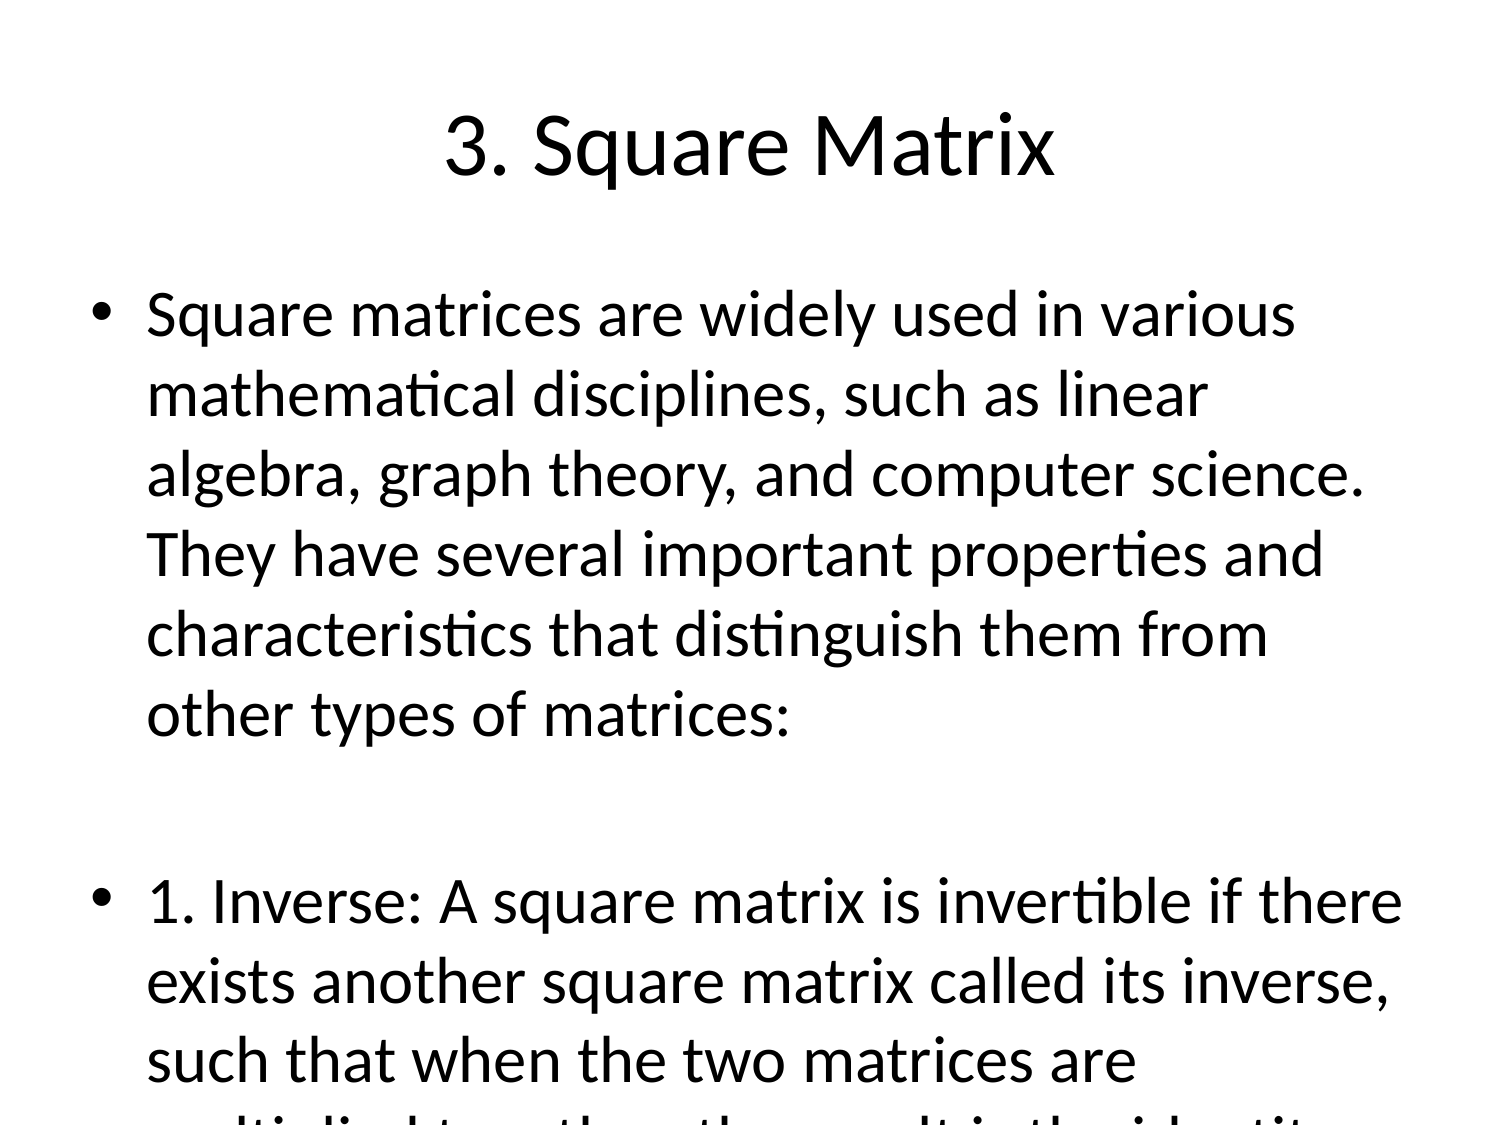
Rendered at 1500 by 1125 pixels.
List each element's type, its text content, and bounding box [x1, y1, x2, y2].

title 3. Square Matrix [75, 45, 1425, 233]
list Square matrices are widely used in various mathematical disciplines, such as linear algebra, graph theory, and computer science. They have several important properties and characteristics that distinguish them from other types of matrices: 1. Inverse: A square matrix is invertible if there exists another square matrix called its inverse, such that when the two matrices are multiplied together, the result is the identity matrix. The inverse of a matrix A is denoted as A^-1. [75, 262, 1425, 1005]
